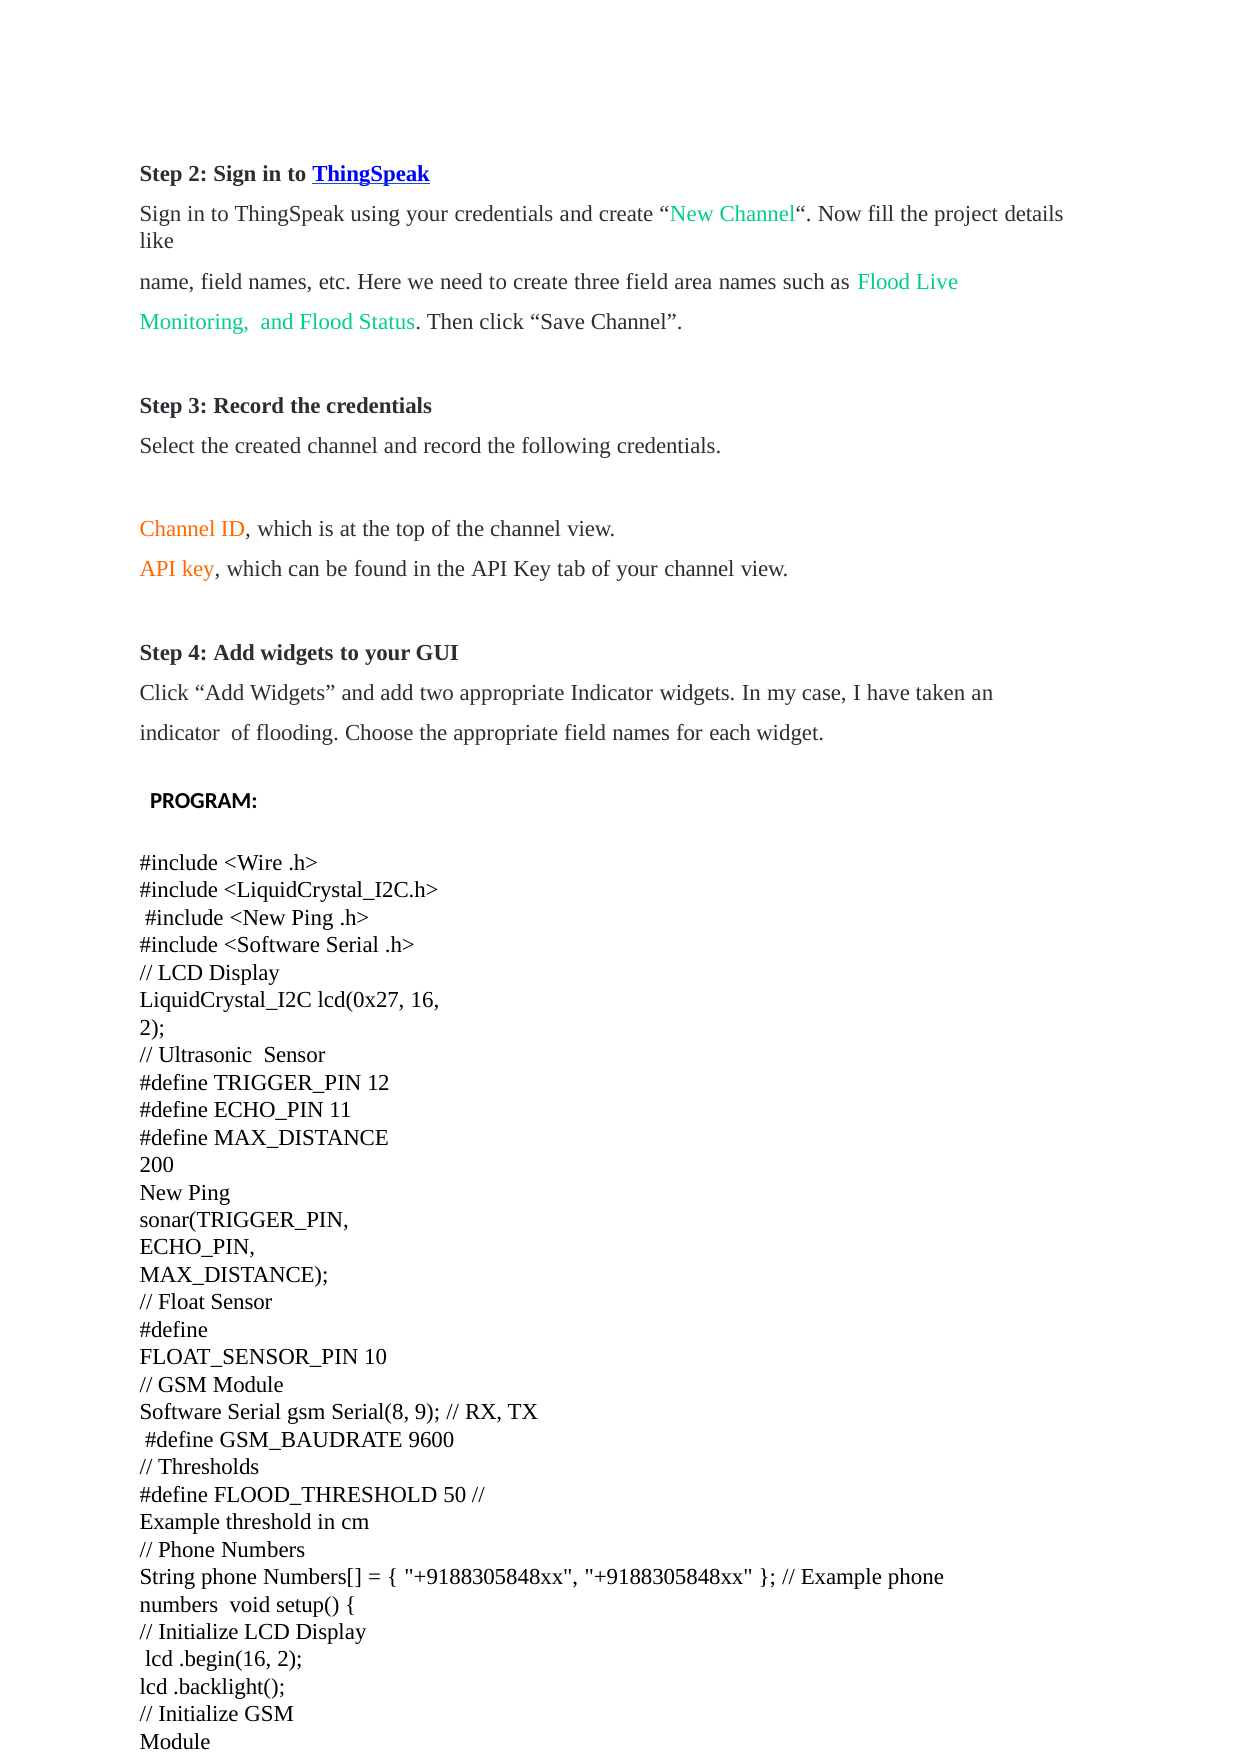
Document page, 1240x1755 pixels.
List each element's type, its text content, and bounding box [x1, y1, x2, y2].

text_box Step 2: Sign in to ThingSpeak Sign in to ThingSpeak using your credentials and create “New Channel“. Now fill the project details like name, field names, etc. Here we need to create three field area names such as Flood Live Monitoring, and Flood Status. Then click “Save Channel”. Step 3: Record the credentials Select the created channel and record the following credentials. Channel ID, which is at the top of the channel view. API key, which can be found in the API Key tab of your channel view. Step 4: Add widgets to your GUI Click “Add Widgets” and add two appropriate Indicator widgets. In my case, I have taken an indicator of flooding. Choose the appropriate field names for each widget. PROGRAM: #include <Wire .h> #include <LiquidCrystal_I2C.h> #include <New Ping .h> #include <Software Serial .h> // LCD Display LiquidCrystal_I2C lcd(0x27, 16, 2); // Ultrasonic Sensor #define TRIGGER_PIN 12 #define ECHO_PIN 11 #define MAX_DISTANCE 200 New Ping sonar(TRIGGER_PIN, ECHO_PIN, MAX_DISTANCE); // Float Sensor #define FLOAT_SENSOR_PIN 10 // GSM Module Software Serial gsm Serial(8, 9); // RX, TX #define GSM_BAUDRATE 9600 // Thresholds #define FLOOD_THRESHOLD 50 // Example threshold in cm // Phone Numbers String phone Numbers[] = { "+9188305848xx", "+9188305848xx" }; // Example phone numbers void setup() { // Initialize LCD Display lcd .begin(16, 2); lcd .backlight(); // Initialize GSM Module gsm Serial.begin(GSM_BAUDRATE); delay(2000); // Give GSM module time to initialize send Command("AT"); // Check communication send Command("AT+CMGF=1"); // Set SMS text mode // Display Initialization Message lcd .clear(); lcd .set Cursor(0, 0); lcd .print("Flood Monitoring"); [137, 143, 1103, 1755]
